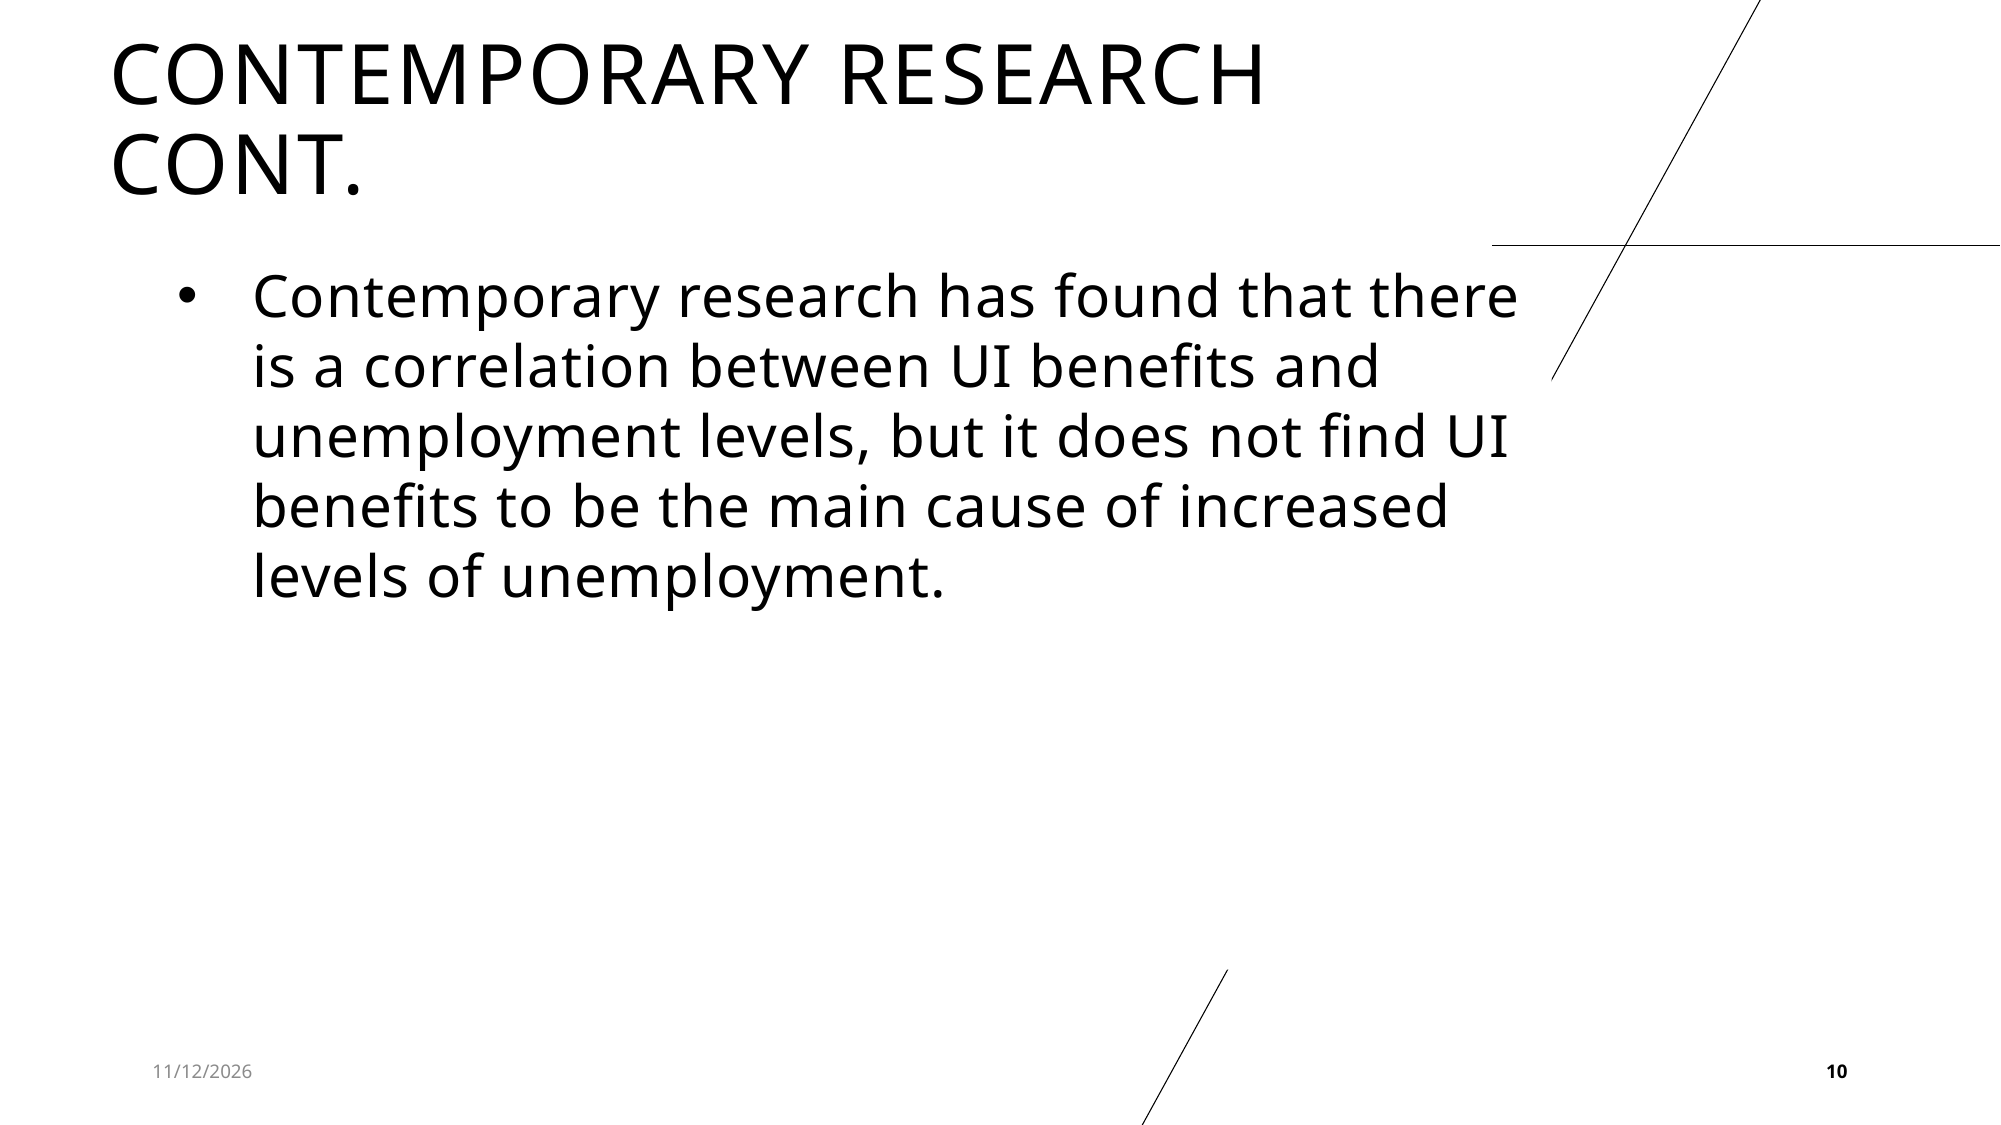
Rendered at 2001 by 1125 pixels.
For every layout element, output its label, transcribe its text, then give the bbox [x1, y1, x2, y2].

title Contemporary Research CONT. [94, 22, 1505, 220]
list Contemporary research has found that there is a correlation between UI benefits and unemployment levels, but it does not find UI benefits to be the main cause of increased levels of unemployment. [161, 252, 1552, 970]
slide_number 10 [1412, 1042, 1863, 1103]
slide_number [137, 1042, 338, 1103]
